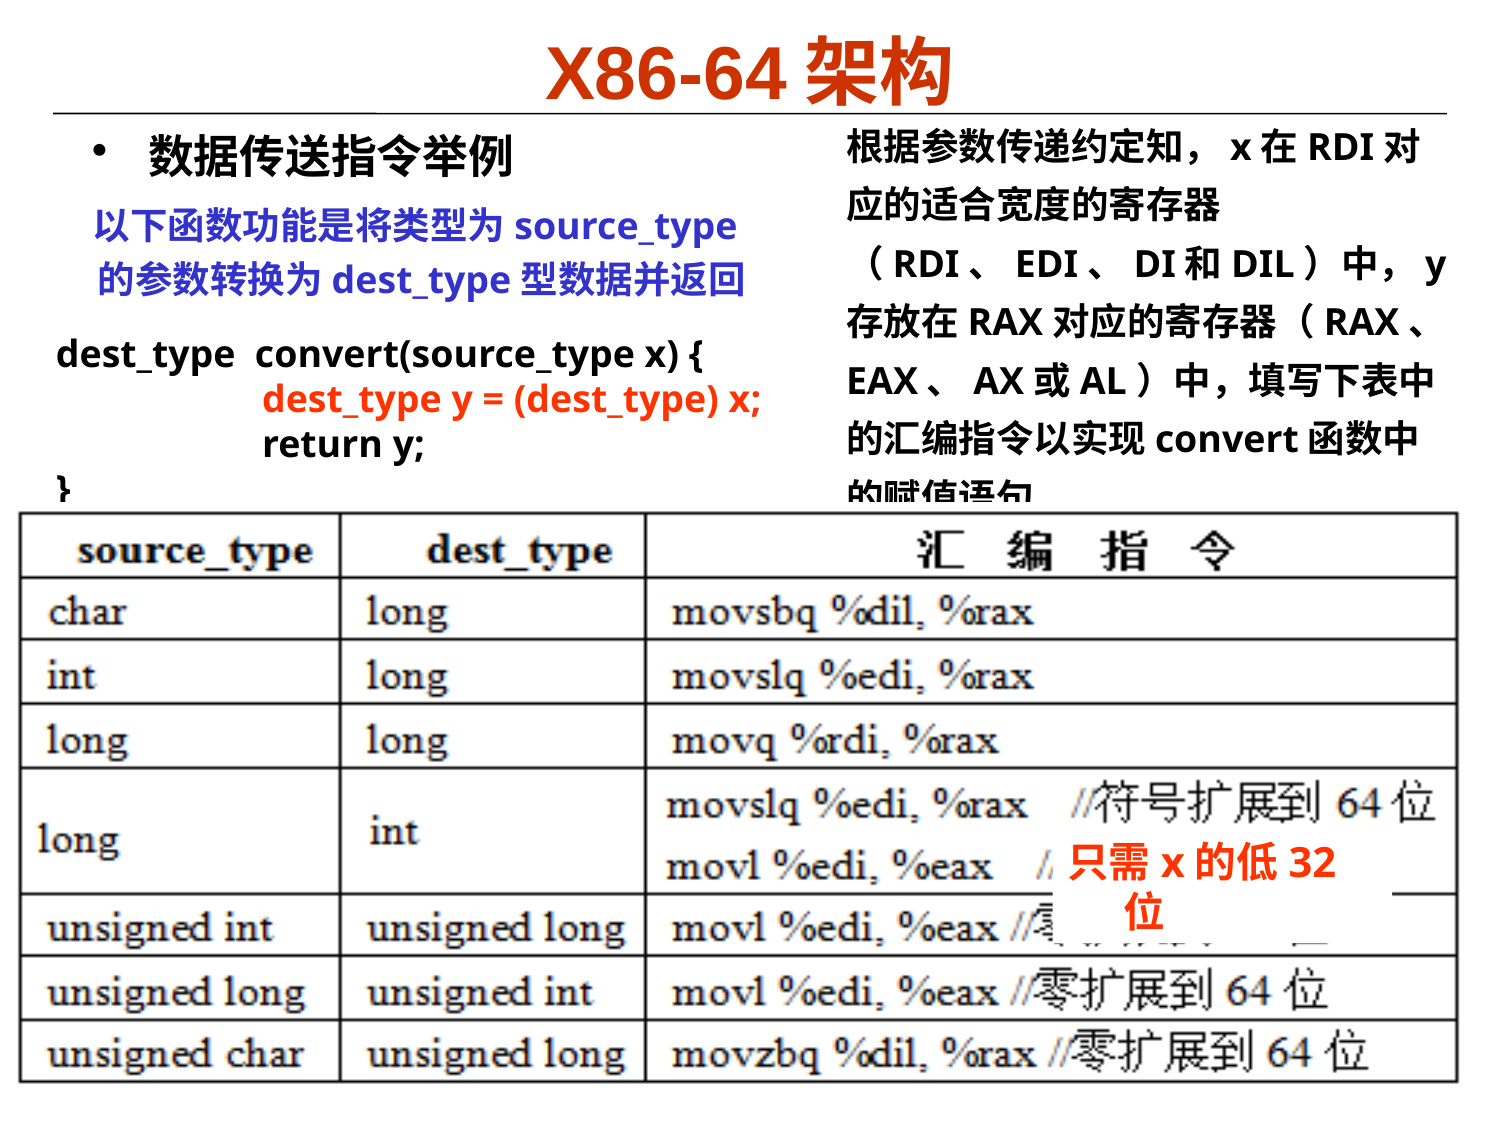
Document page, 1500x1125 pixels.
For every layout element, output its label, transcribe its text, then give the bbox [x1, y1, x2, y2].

list 数据传送指令举例 [76, 111, 831, 191]
text_box dest_type convert(source_type x) { dest_type y = (dest_type) x; return y; } [41, 277, 792, 500]
title X86-64架构 [74, 23, 1426, 116]
text_box 根据参数传递约定知，x在RDI对应的适合宽度的寄存器（RDI、EDI、DI和DIL）中，y存放在RAX对应的寄存器（RAX、EAX、AX或AL）中，填写下表中的汇编指令以实现convert函数中的赋值语句 [831, 102, 1466, 500]
text_box 以下函数功能是将类型为source_type的参数转换为dest_type型数据并返回 [26, 185, 773, 309]
picture [11, 501, 1471, 1124]
